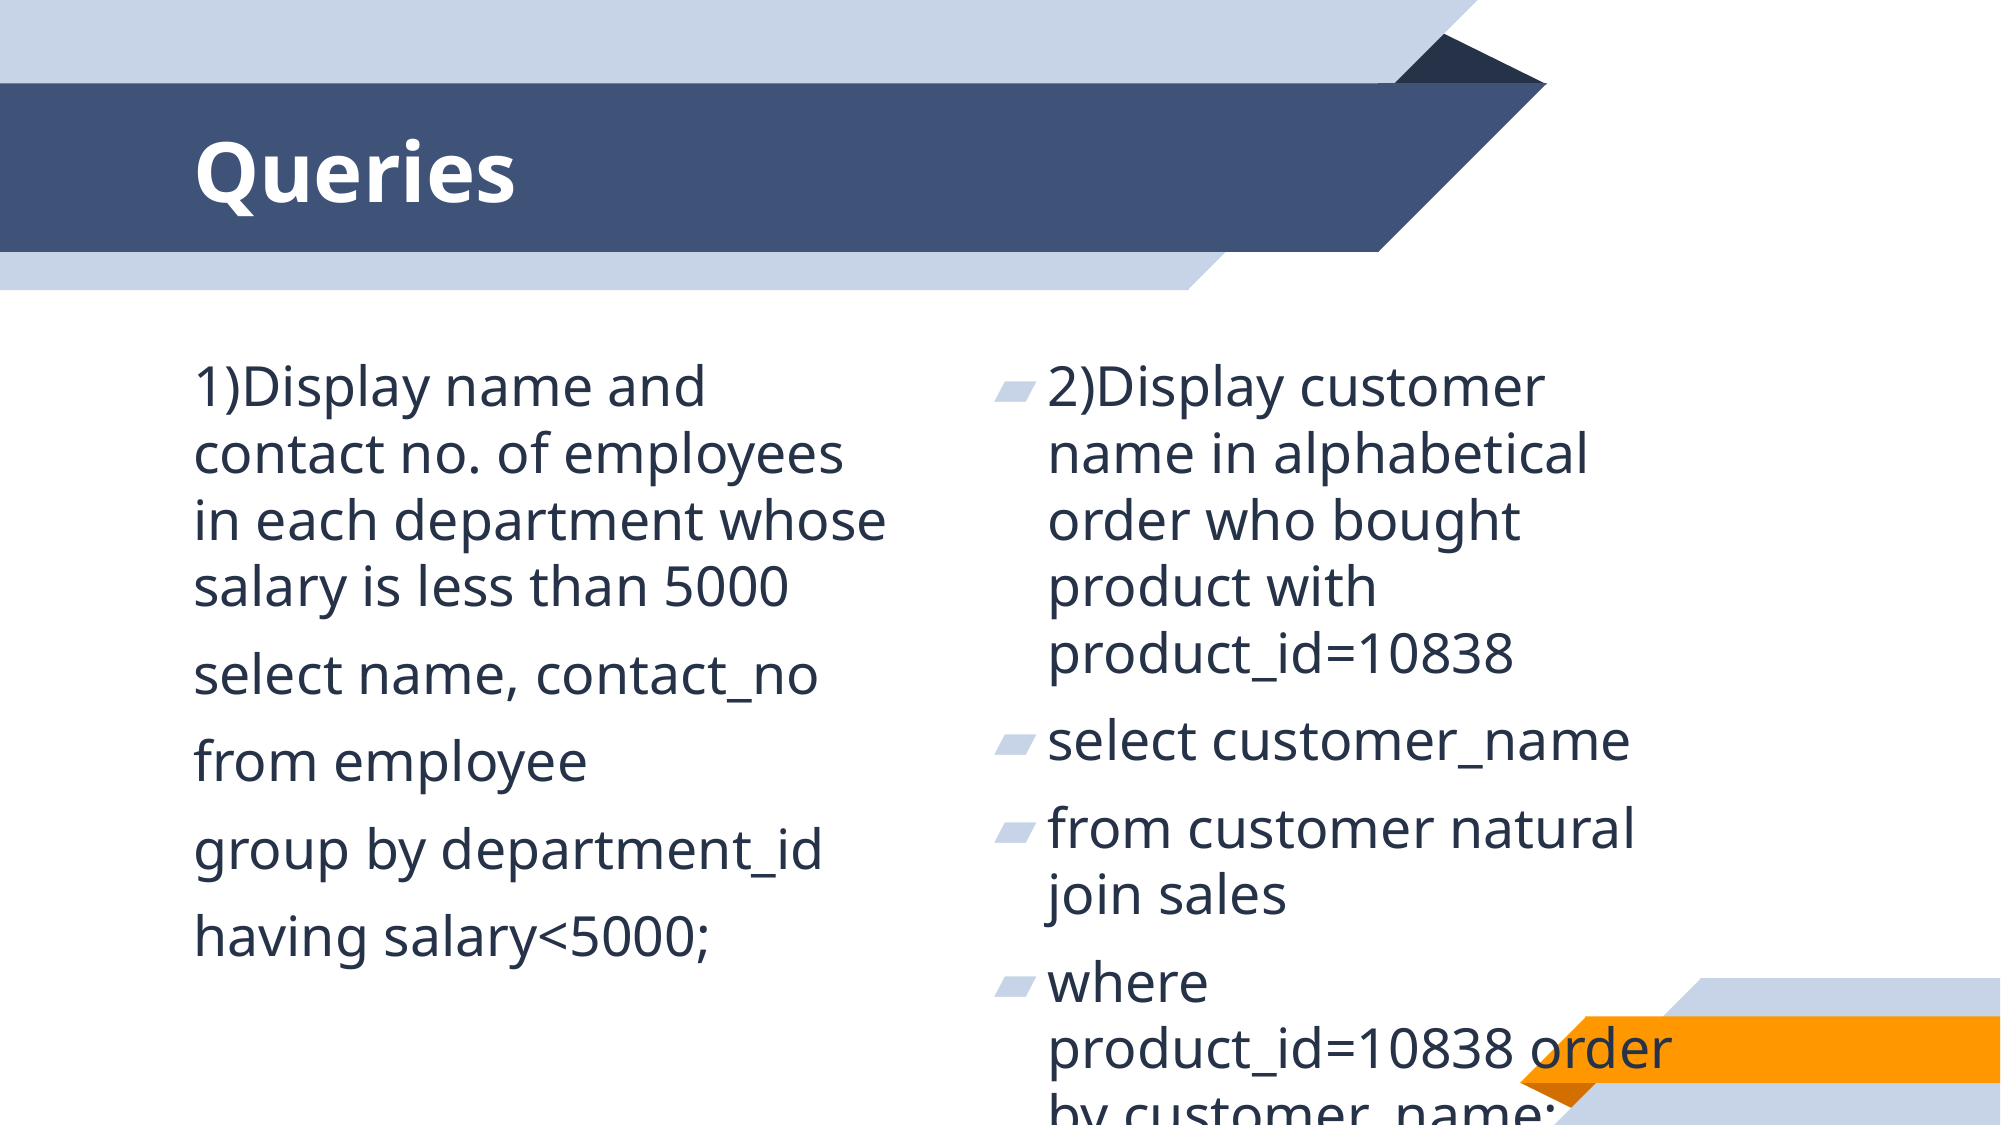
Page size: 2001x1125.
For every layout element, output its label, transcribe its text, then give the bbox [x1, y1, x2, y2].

list 2)Display customer name in alphabetical order who bought product with product_id=10838 select customer_name from customer natural join sales where product_id=10838 order by customer_name; [961, 336, 1701, 933]
title Queries [178, 85, 1329, 254]
list 1)Display name and contact no. of employees in each department whose salary is less than 5000 select name, contact_no from employee group by department_id having salary<5000; [178, 336, 917, 933]
